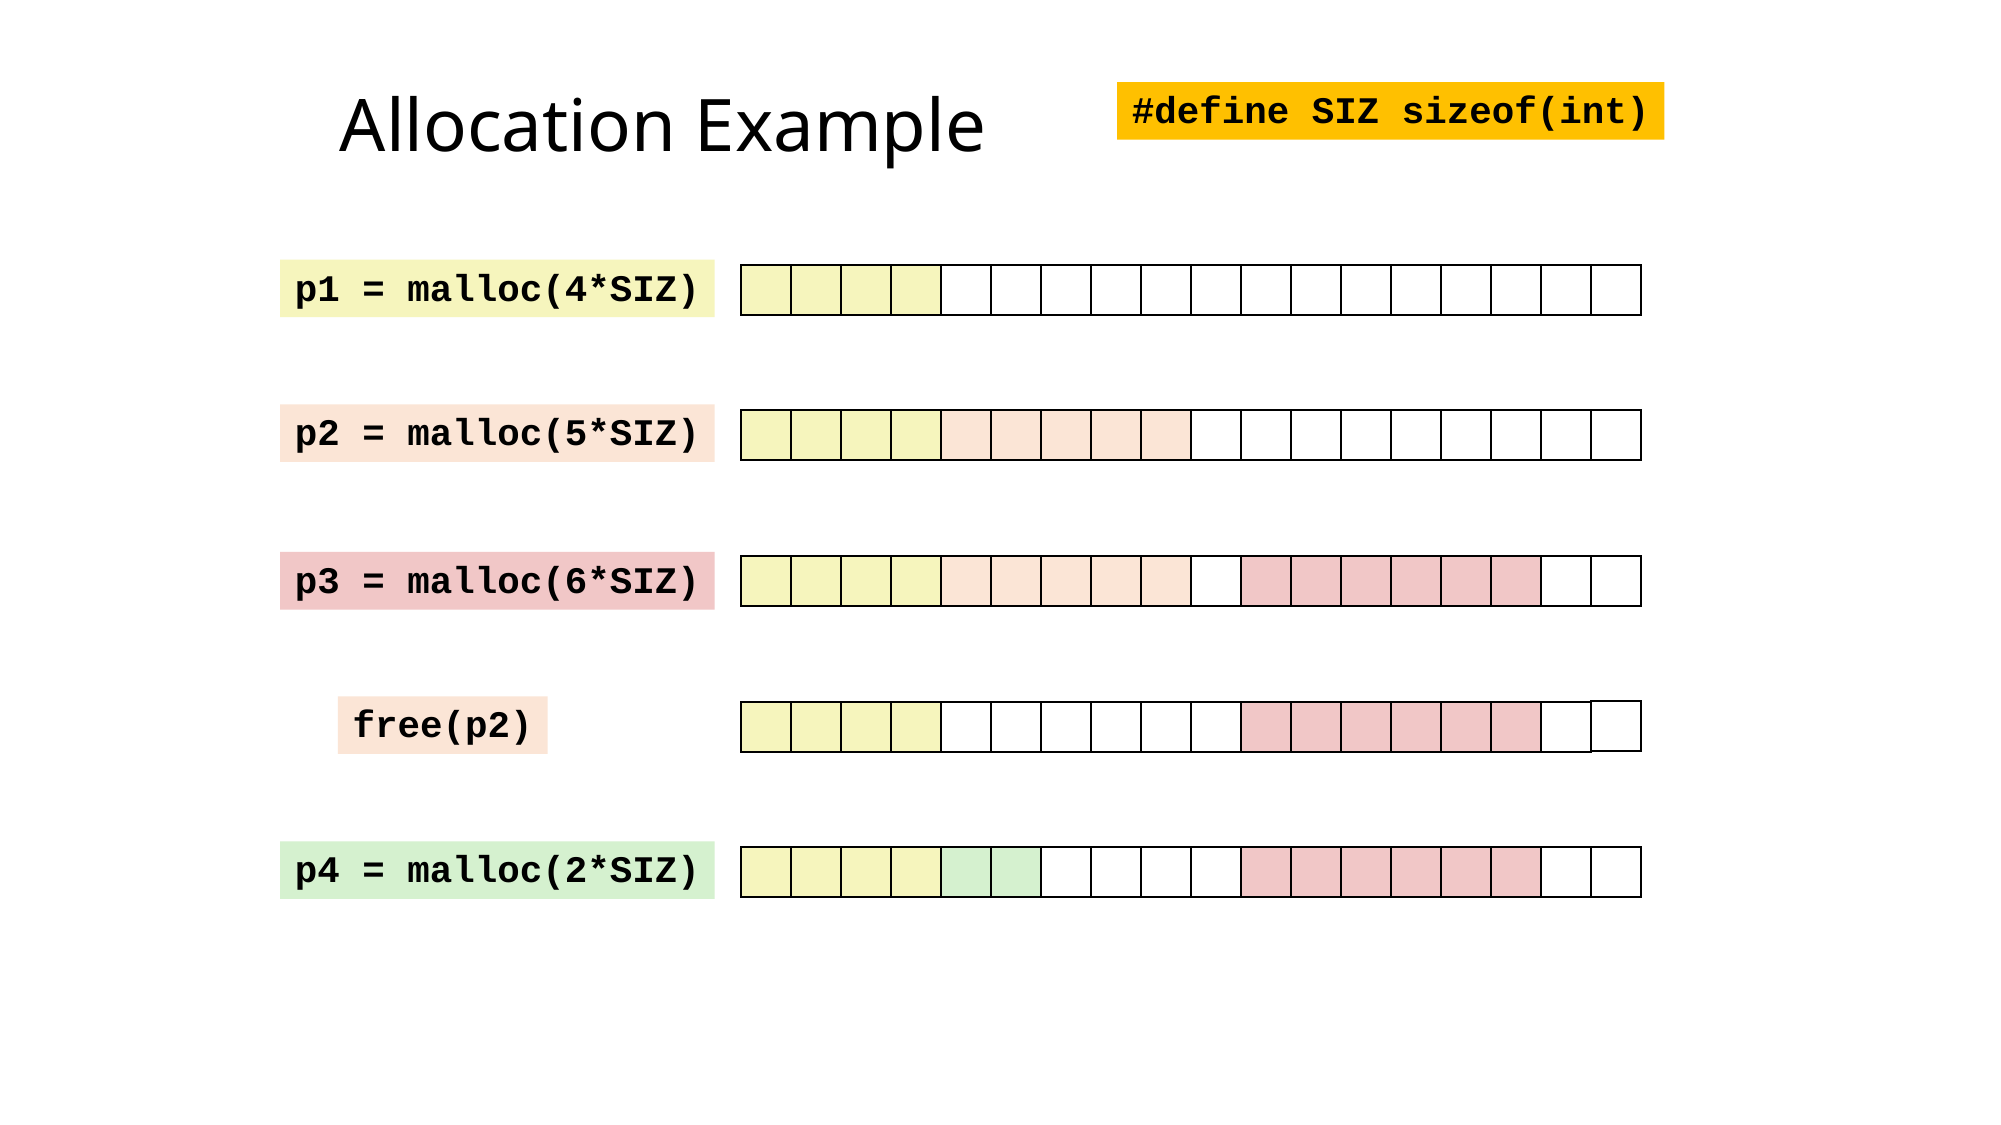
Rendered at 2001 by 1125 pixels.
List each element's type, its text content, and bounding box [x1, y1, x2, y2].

text_box p4 = malloc(2*SIZ) [280, 841, 715, 899]
text_box p2 = malloc(5*SIZ) [280, 404, 715, 462]
text_box free(p2) [337, 696, 548, 754]
text_box #define SIZ sizeof(int) [1117, 82, 1665, 140]
text_box p3 = malloc(6*SIZ) [280, 551, 715, 610]
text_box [740, 264, 1641, 315]
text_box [740, 700, 1641, 752]
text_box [740, 410, 1641, 461]
title Allocation Example [324, 80, 1386, 175]
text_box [740, 847, 1641, 898]
text_box p1 = malloc(4*SIZ) [280, 259, 715, 318]
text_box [740, 555, 1641, 606]
